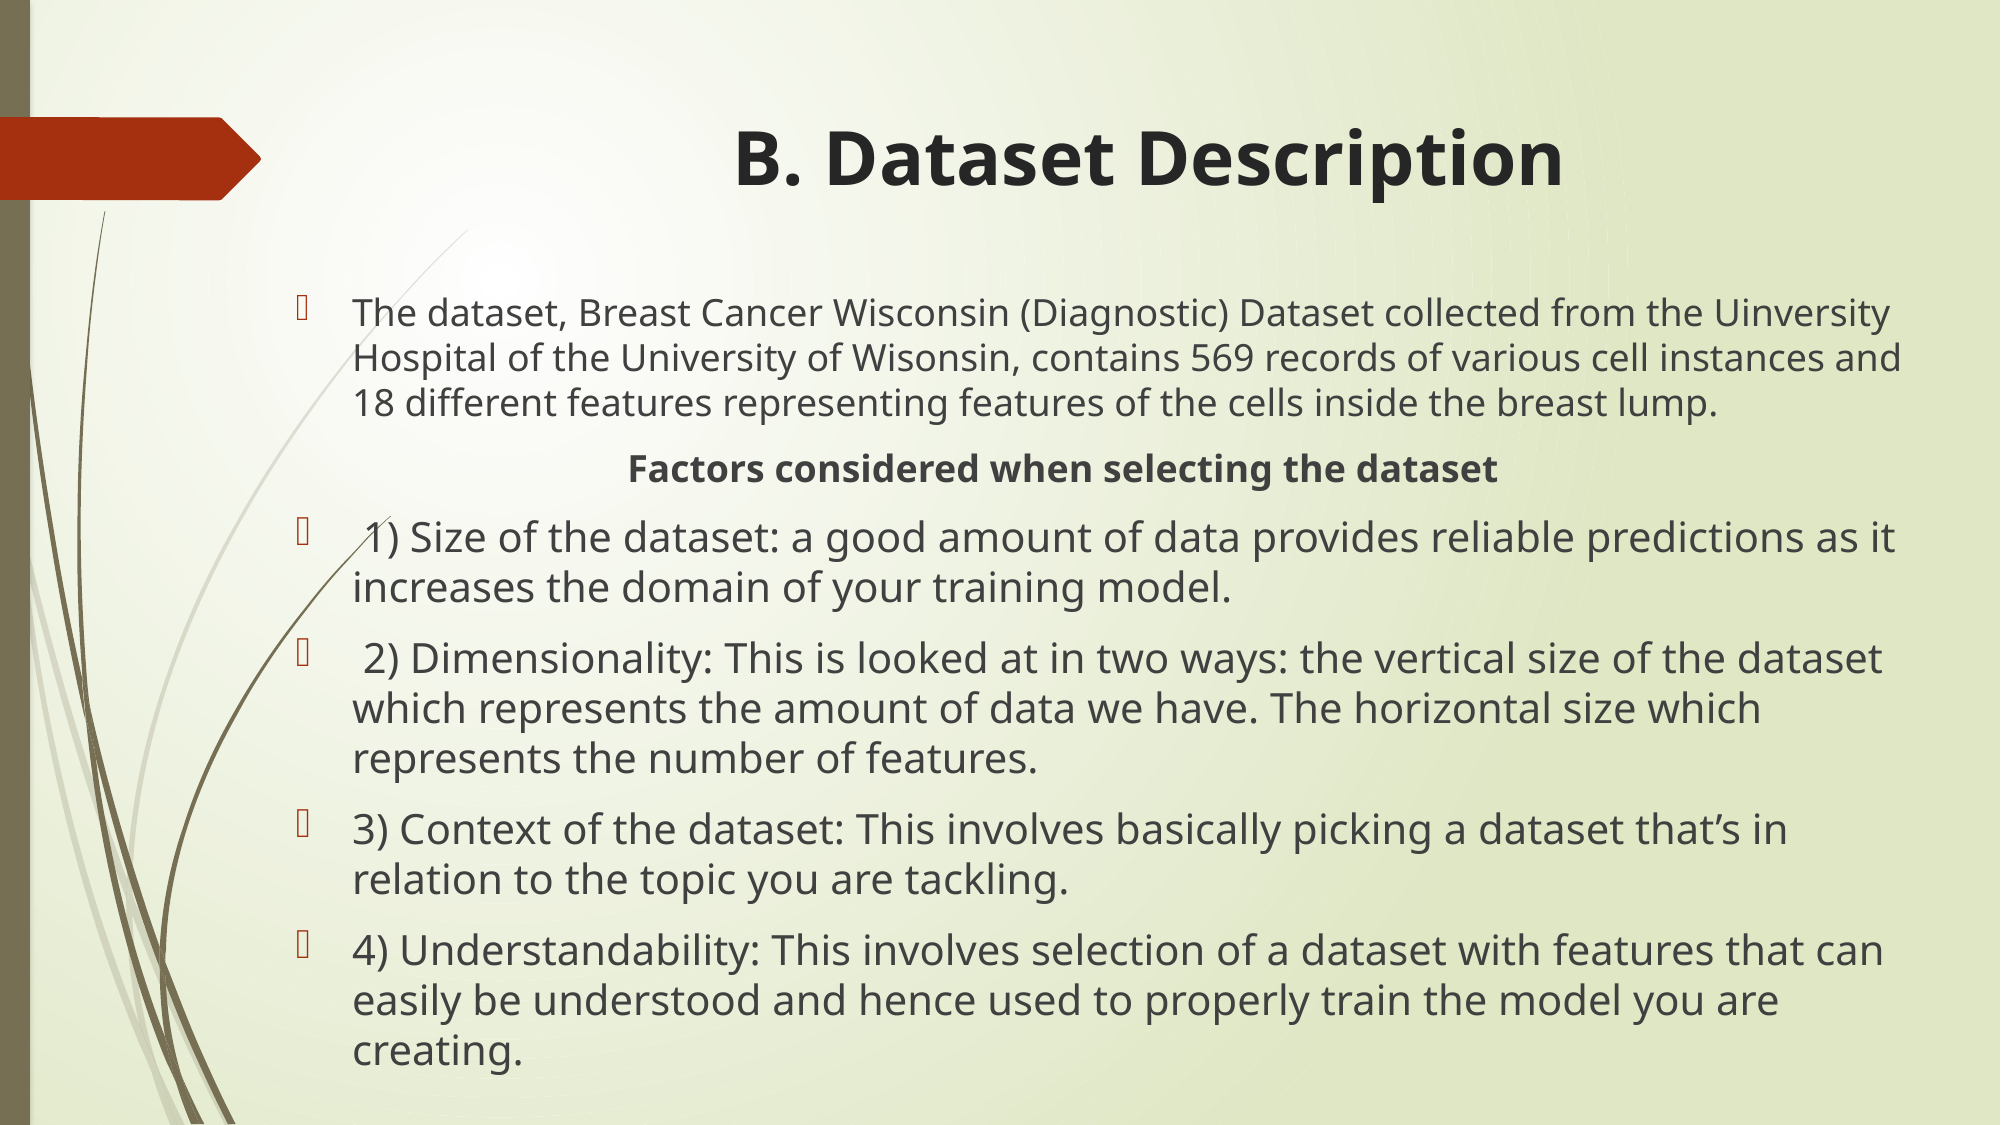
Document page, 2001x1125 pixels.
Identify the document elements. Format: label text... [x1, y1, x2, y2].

list The dataset, Breast Cancer Wisconsin (Diagnostic) Dataset collected from the Uinversity Hospital of the University of Wisonsin, contains 569 records of various cell instances and 18 different features representing features of the cells inside the breast lump. Factors considered when selecting the dataset 1) Size of the dataset: a good amount of data provides reliable predictions as it increases the domain of your training model. 2) Dimensionality: This is looked at in two ways: the vertical size of the dataset which represents the amount of data we have. The horizontal size which represents the number of features. 3) Context of the dataset: This involves basically picking a dataset that’s in relation to the topic you are tackling. 4) Understandability: This involves selection of a dataset with features that can easily be understood and hence used to properly train the model you are creating. [280, 281, 1944, 1093]
title B. Dataset Description [425, 102, 1888, 281]
